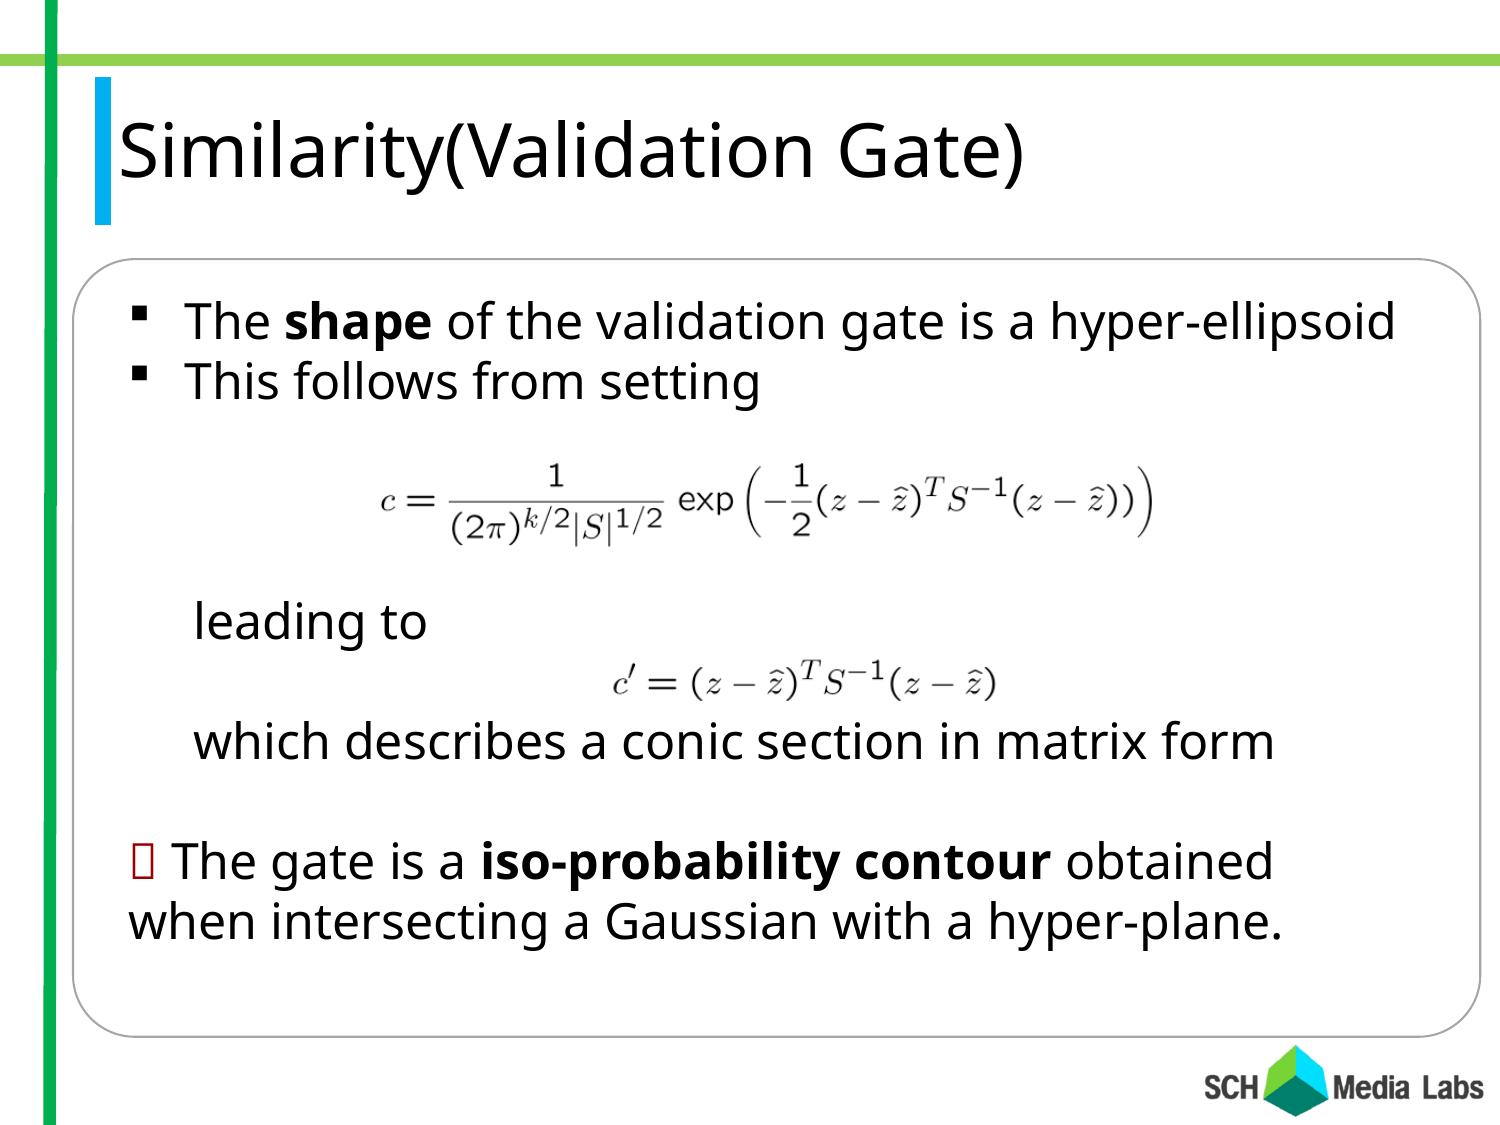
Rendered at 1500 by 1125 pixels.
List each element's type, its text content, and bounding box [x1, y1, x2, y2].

picture [605, 651, 1000, 715]
title Similarity(Validation Gate) [103, 71, 1397, 236]
text_box The shape of the validation gate is a hyper-ellipsoid This follows from setting leading to which describes a conic section in matrix form  The gate is a iso-probability contour obtained when intersecting a Gaussian with a hyper-plane. [113, 282, 1500, 957]
picture [365, 446, 1170, 555]
picture [1186, 1038, 1500, 1125]
